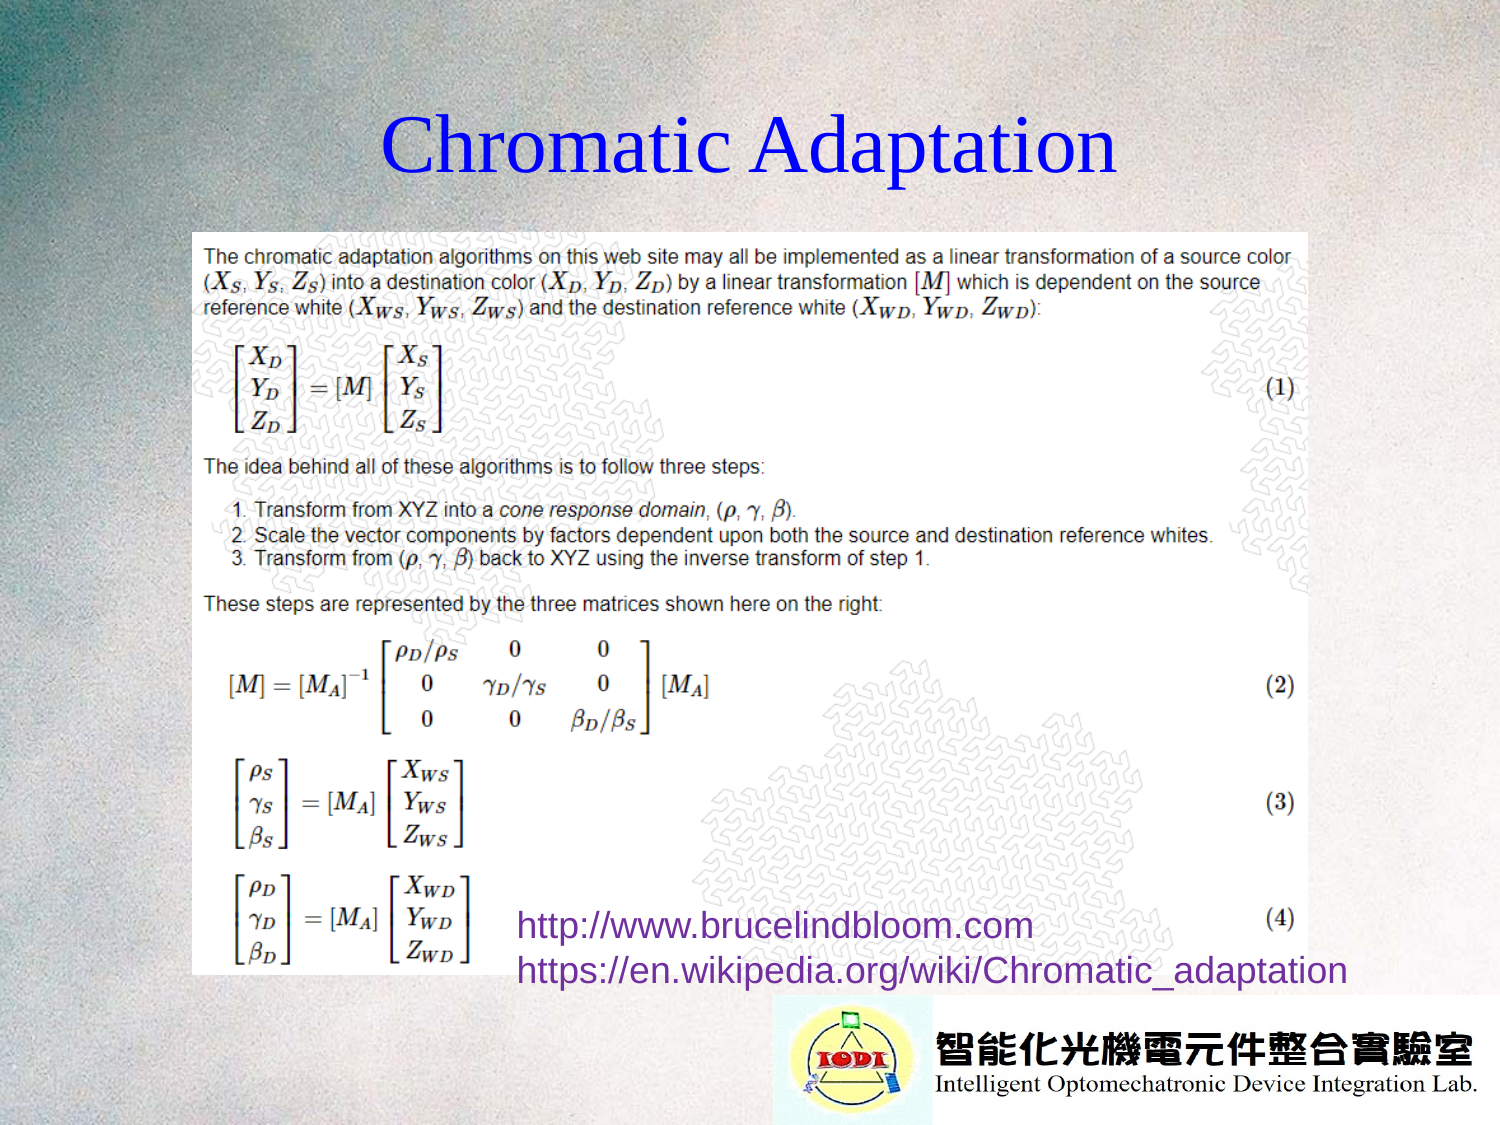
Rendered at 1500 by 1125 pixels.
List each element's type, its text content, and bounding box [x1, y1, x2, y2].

text_box http://www.brucelindbloom.com https://en.wikipedia.org/wiki/Chromatic_adaptation [501, 893, 1400, 998]
picture [0, 0, 1500, 1125]
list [192, 232, 1308, 976]
title Chromatic Adaptation [75, 45, 1425, 233]
